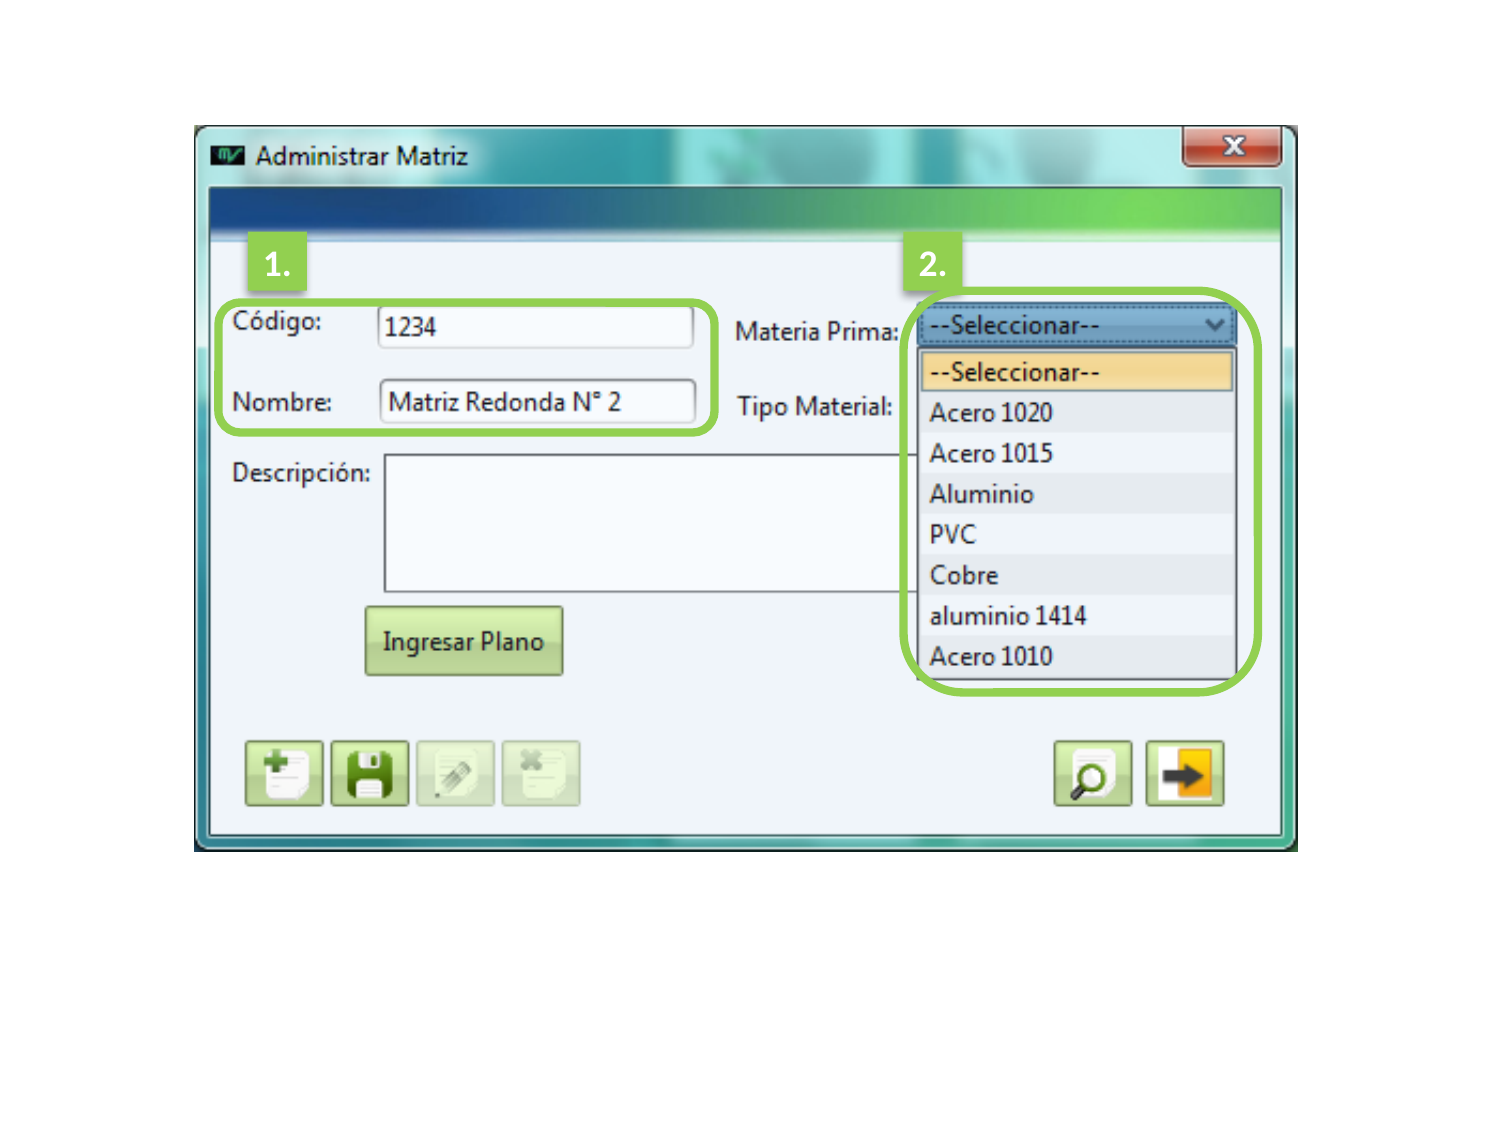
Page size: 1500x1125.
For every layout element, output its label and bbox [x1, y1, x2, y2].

text_box [194, 125, 1298, 852]
